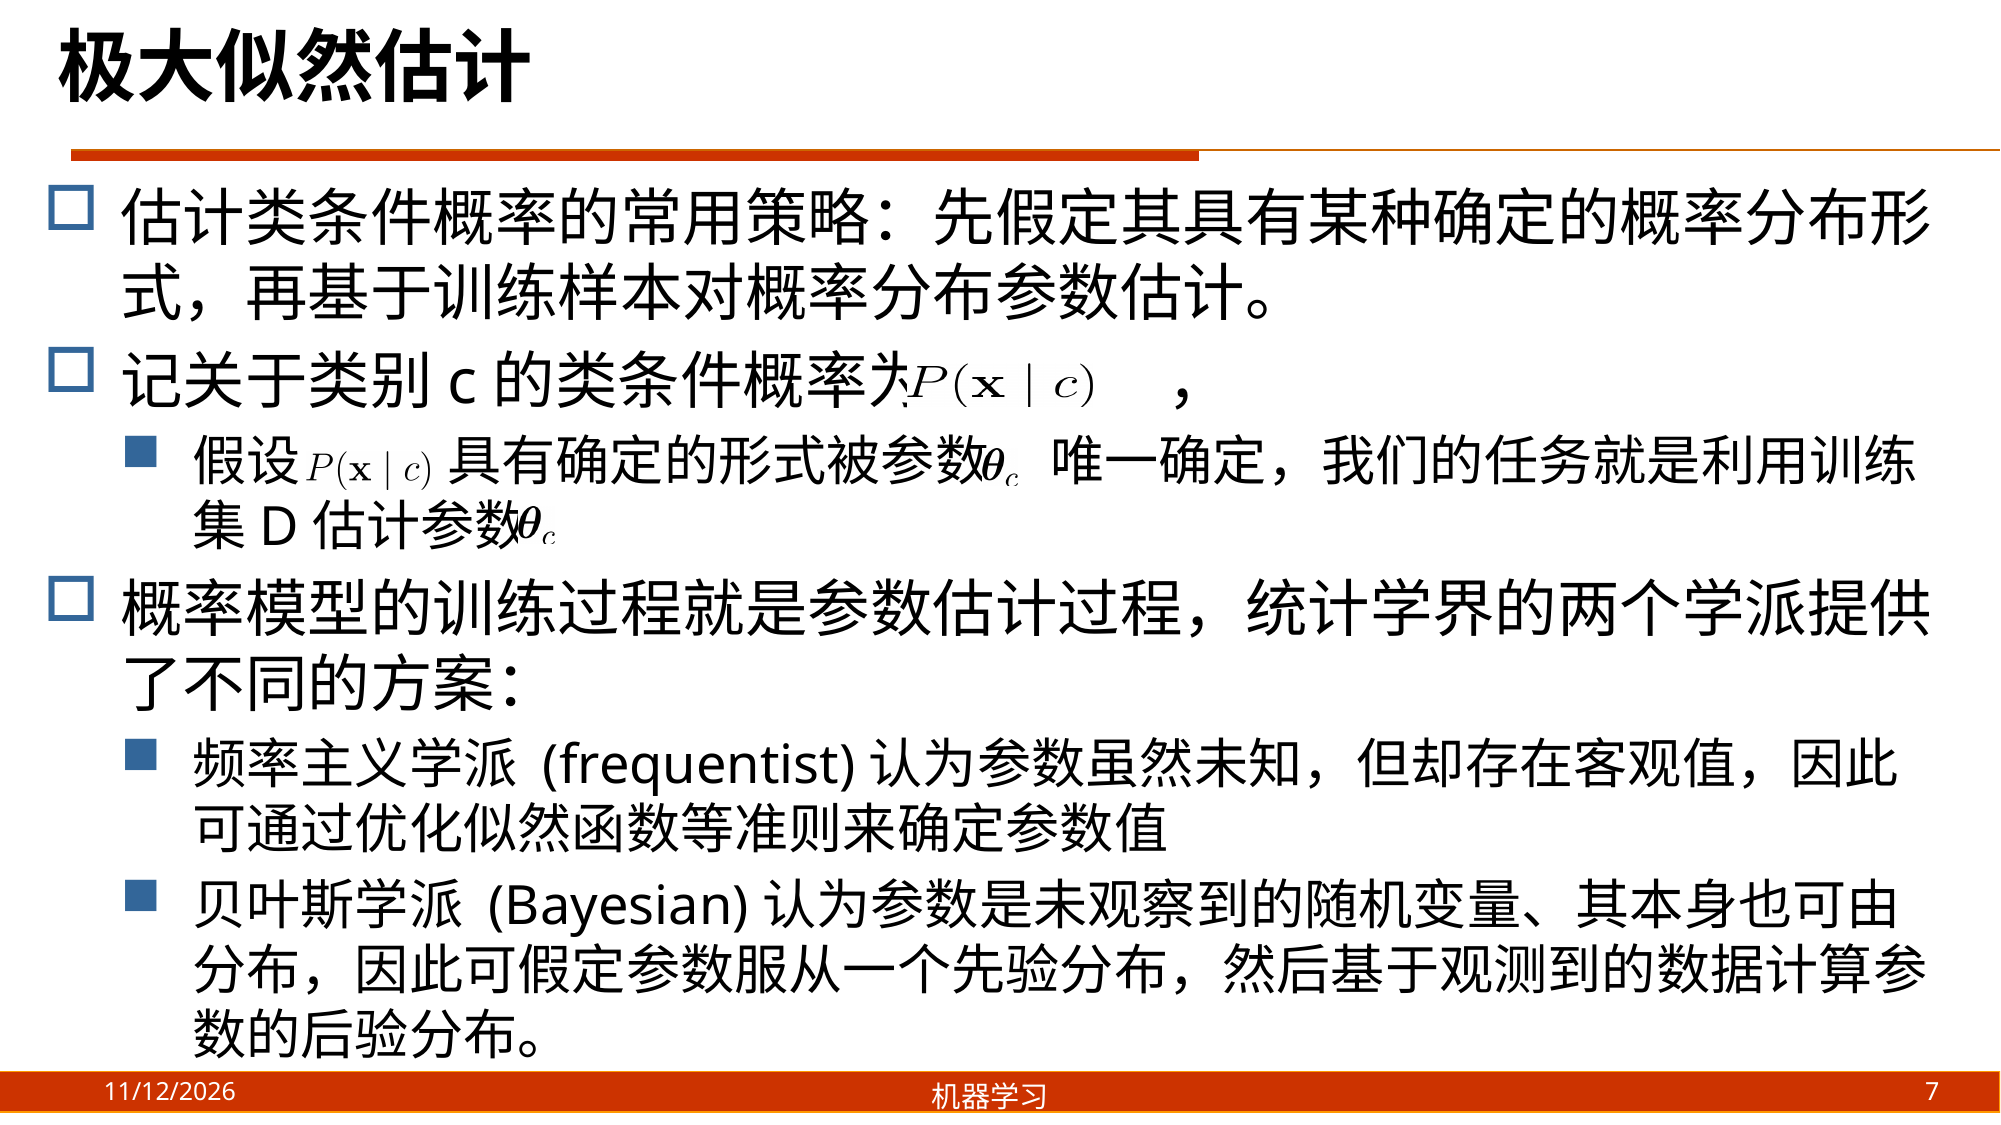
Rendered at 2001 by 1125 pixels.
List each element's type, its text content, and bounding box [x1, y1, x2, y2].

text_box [304, 448, 432, 493]
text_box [980, 444, 1020, 491]
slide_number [103, 1074, 538, 1115]
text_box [905, 359, 1095, 411]
slide_number 7 [1505, 1074, 1940, 1113]
text_box 估计类条件概率的常用策略：先假定其具有某种确定的概率分布形式，再基于训练样本对概率分布参数估计。 记关于类别c的类条件概率为 ， 假设 具有确定的形式被参数 唯一确定，我们的任务就是利用训练集D估计参数 概率模型的训练过程就是参数估计过程，统计学界的两个学派提供了不同的方案： 频率主义学派 (frequentist)认为参数虽然未知，但却存在客观值，因此可通过优化似然函数等准则来确定参数值 贝叶斯学派 (Bayesian)认为参数是未观察到的随机变量、其本身也可由分布，因此可假定参数服从一个先验分布，然后基于观测到的数据计算参数的后验分布。 [28, 170, 1959, 1007]
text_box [517, 502, 557, 549]
text_box 极大似然估计 [42, 8, 1223, 138]
